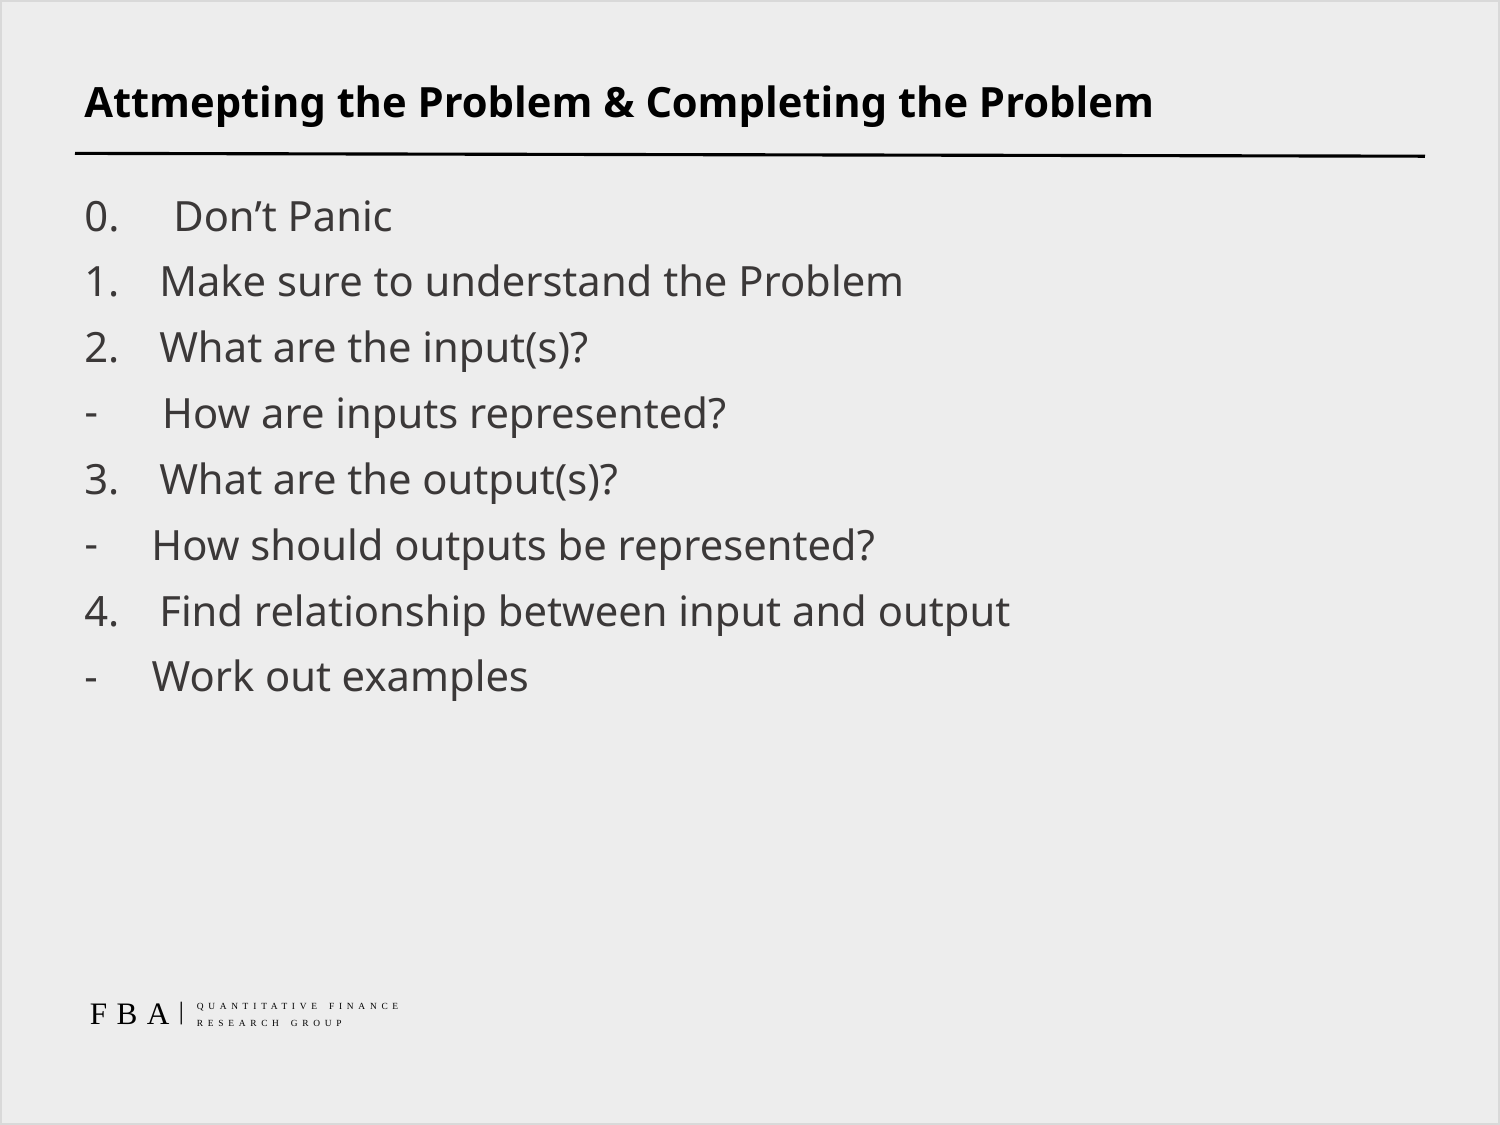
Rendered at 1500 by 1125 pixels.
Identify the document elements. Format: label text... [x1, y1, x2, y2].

list 0. Don’t Panic Make sure to understand the Problem What are the input(s)? How are inputs represented? What are the output(s)? How should outputs be represented? Find relationship between input and output - Work out examples [69, 187, 1397, 947]
title Attmepting the Problem & Completing the Problem [69, 73, 1397, 144]
